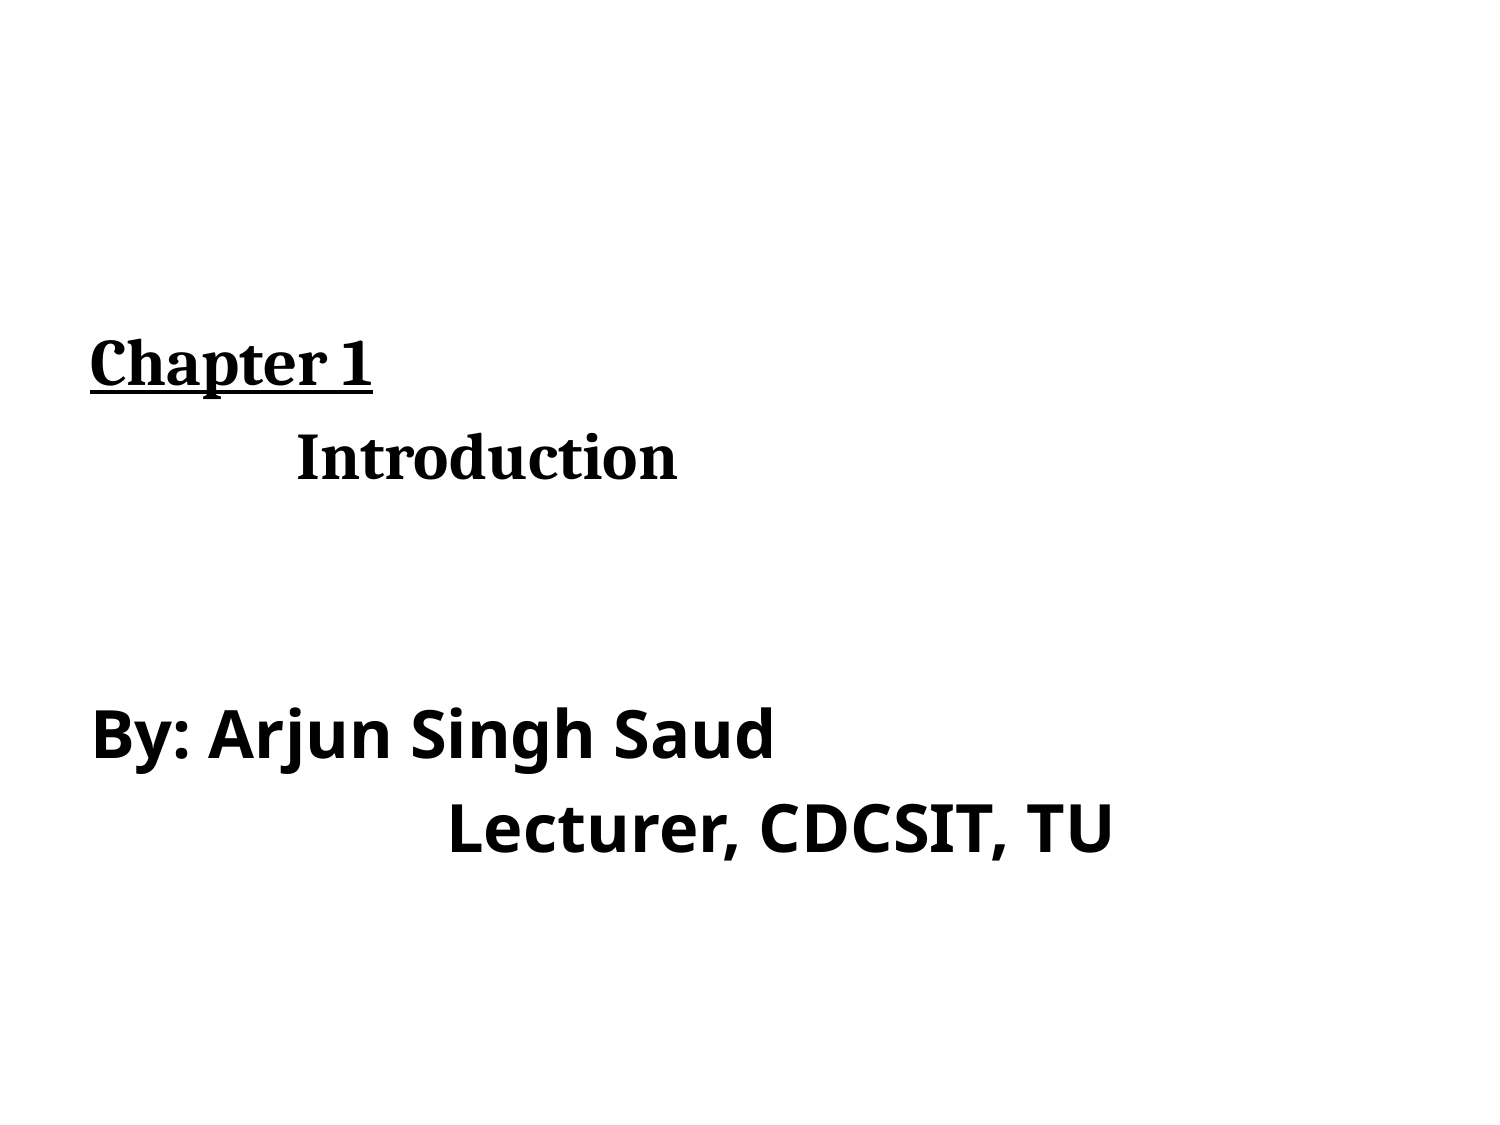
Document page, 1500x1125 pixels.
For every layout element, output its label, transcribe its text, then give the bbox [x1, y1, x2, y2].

list Chapter 1 Introduction By: Arjun Singh Saud Lecturer, CDCSIT, TU [75, 125, 1425, 1005]
